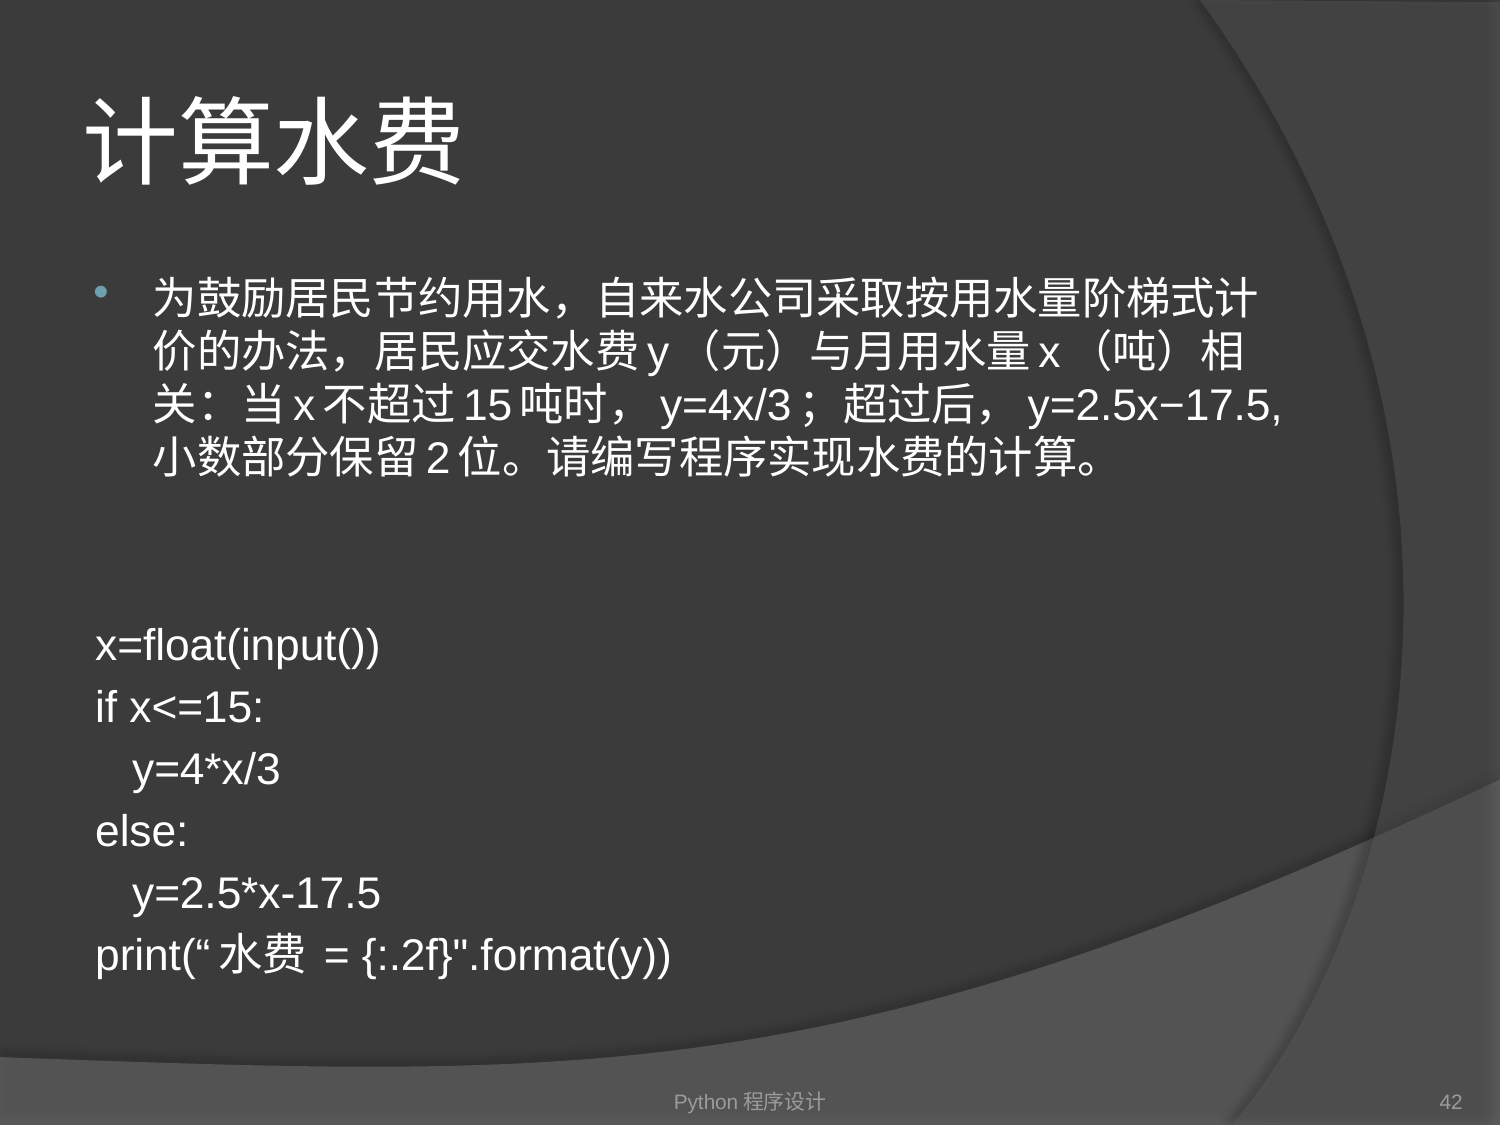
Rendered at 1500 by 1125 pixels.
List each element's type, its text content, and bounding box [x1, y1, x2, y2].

title 计算水费 [75, 45, 1300, 233]
list 为鼓励居民节约用水，自来水公司采取按用水量阶梯式计价的办法，居民应交水费y（元）与月用水量x（吨）相关：当x不超过15吨时，y=4x/3；超过后，y=2.5x−17.5,小数部分保留2位。请编写程序实现水费的计算。 x=float(input()) if x<=15: y=4*x/3 else: y=2.5*x-17.5 print(“水费 = {:.2f}".format(y)) [75, 262, 1300, 1005]
footer Python程序设计 [512, 1053, 988, 1114]
slide_number 42 [1337, 1053, 1463, 1114]
